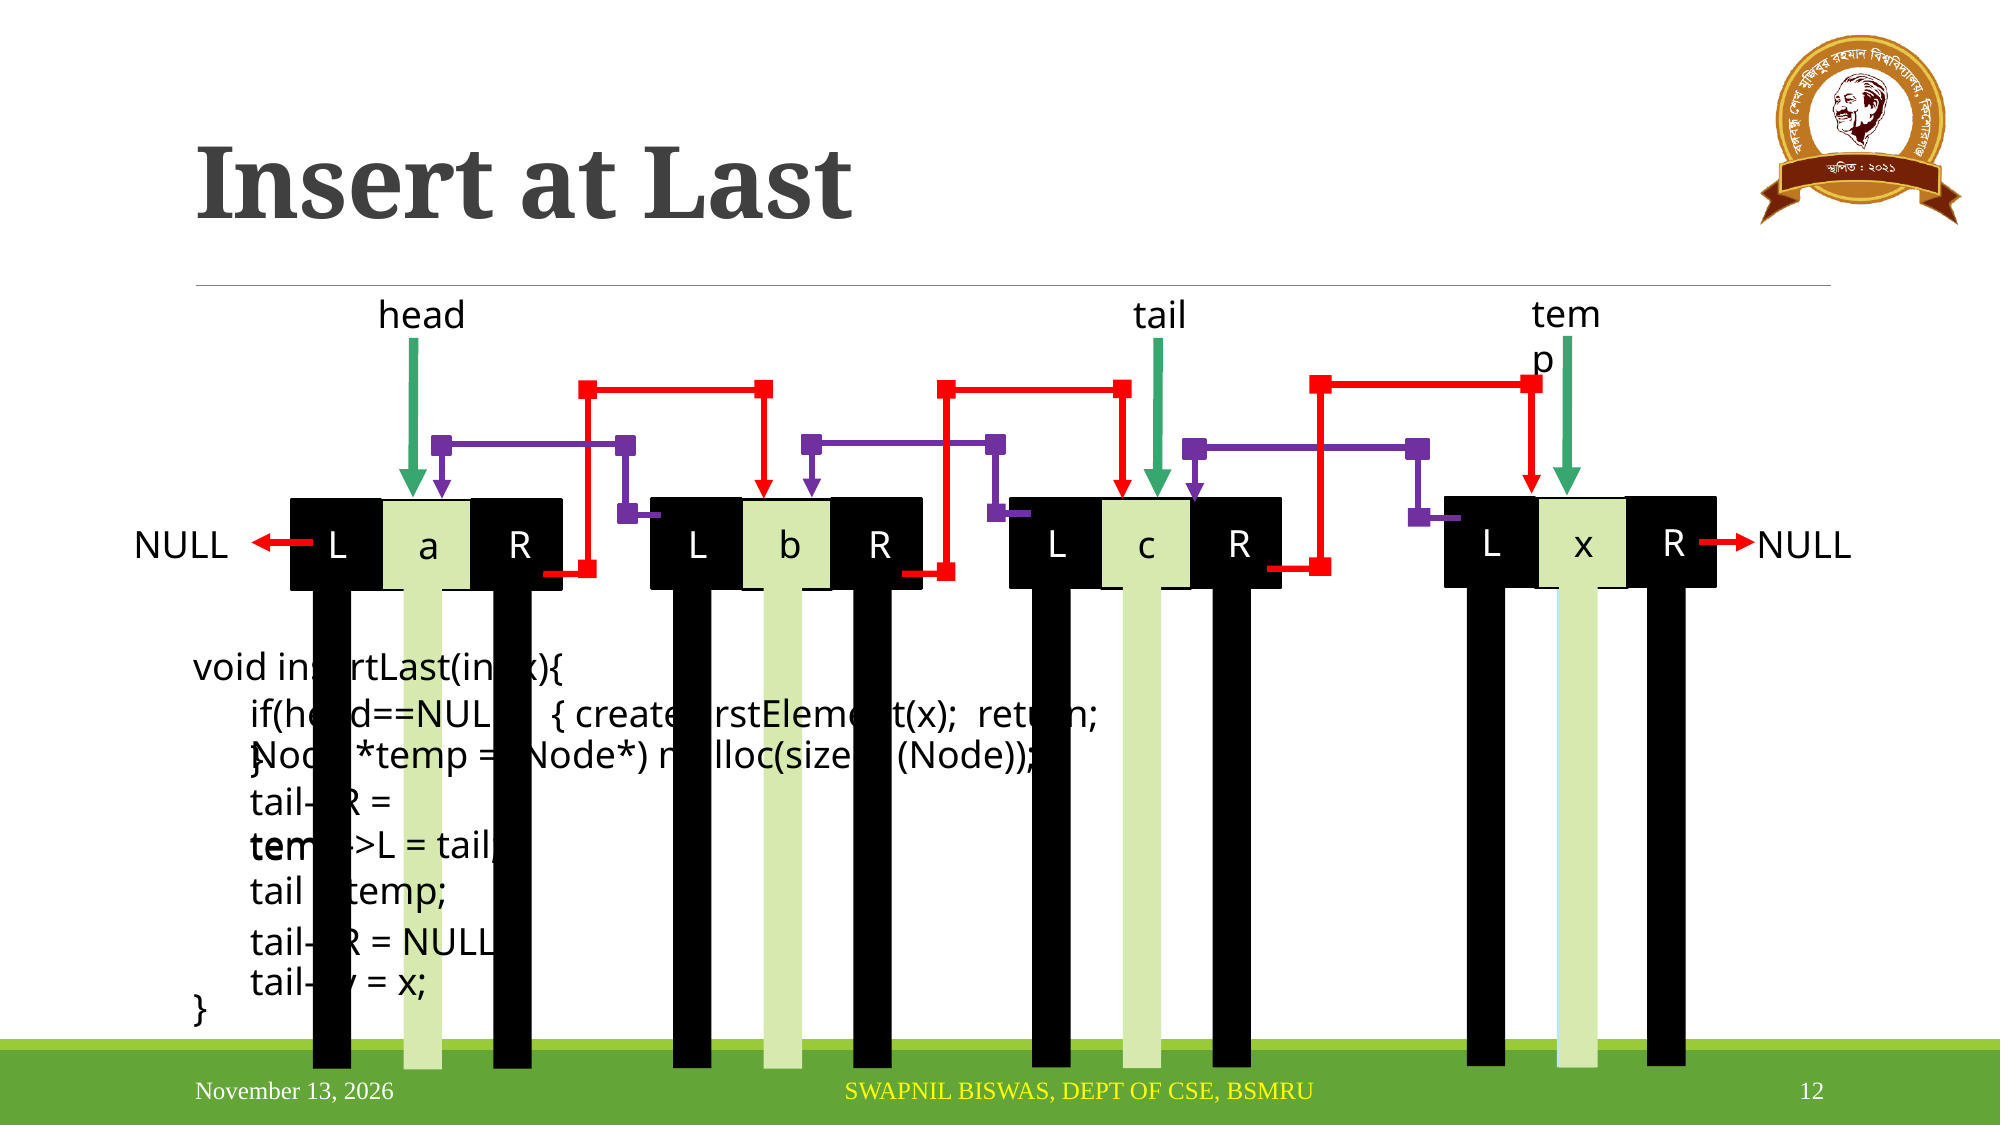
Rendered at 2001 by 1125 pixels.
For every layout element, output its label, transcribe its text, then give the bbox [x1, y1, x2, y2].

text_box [750, 498, 828, 590]
slide_number 12 [1624, 1059, 1840, 1120]
text_box if(head==NULL) { createFirstElement(x); return; } [720, 784, 1123, 788]
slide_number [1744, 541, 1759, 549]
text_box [901, 379, 1133, 582]
text_box Node *temp = (Node*) malloc(sizeof (Node)); [720, 724, 1123, 784]
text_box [1516, 281, 1638, 496]
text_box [650, 586, 742, 590]
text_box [801, 434, 898, 523]
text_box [431, 435, 662, 524]
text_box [390, 506, 468, 591]
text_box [1636, 496, 1717, 588]
text_box if(head==NULL) { createFirstElement(x); return; } [720, 682, 1123, 724]
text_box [177, 635, 712, 1038]
text_box NULL [1741, 513, 1883, 619]
title Insert at Last [180, 8, 1830, 247]
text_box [362, 283, 484, 498]
text_box NULL [118, 513, 260, 619]
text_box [470, 534, 563, 590]
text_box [1536, 497, 1628, 589]
picture [1830, 31, 1965, 228]
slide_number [180, 1059, 586, 1120]
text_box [290, 498, 382, 590]
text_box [290, 541, 316, 549]
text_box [1182, 439, 1263, 528]
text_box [542, 379, 774, 579]
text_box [831, 531, 904, 590]
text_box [1134, 506, 1187, 590]
text_box [1701, 543, 1717, 549]
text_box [1098, 283, 1232, 498]
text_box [1266, 374, 1544, 577]
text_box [1190, 535, 1282, 589]
